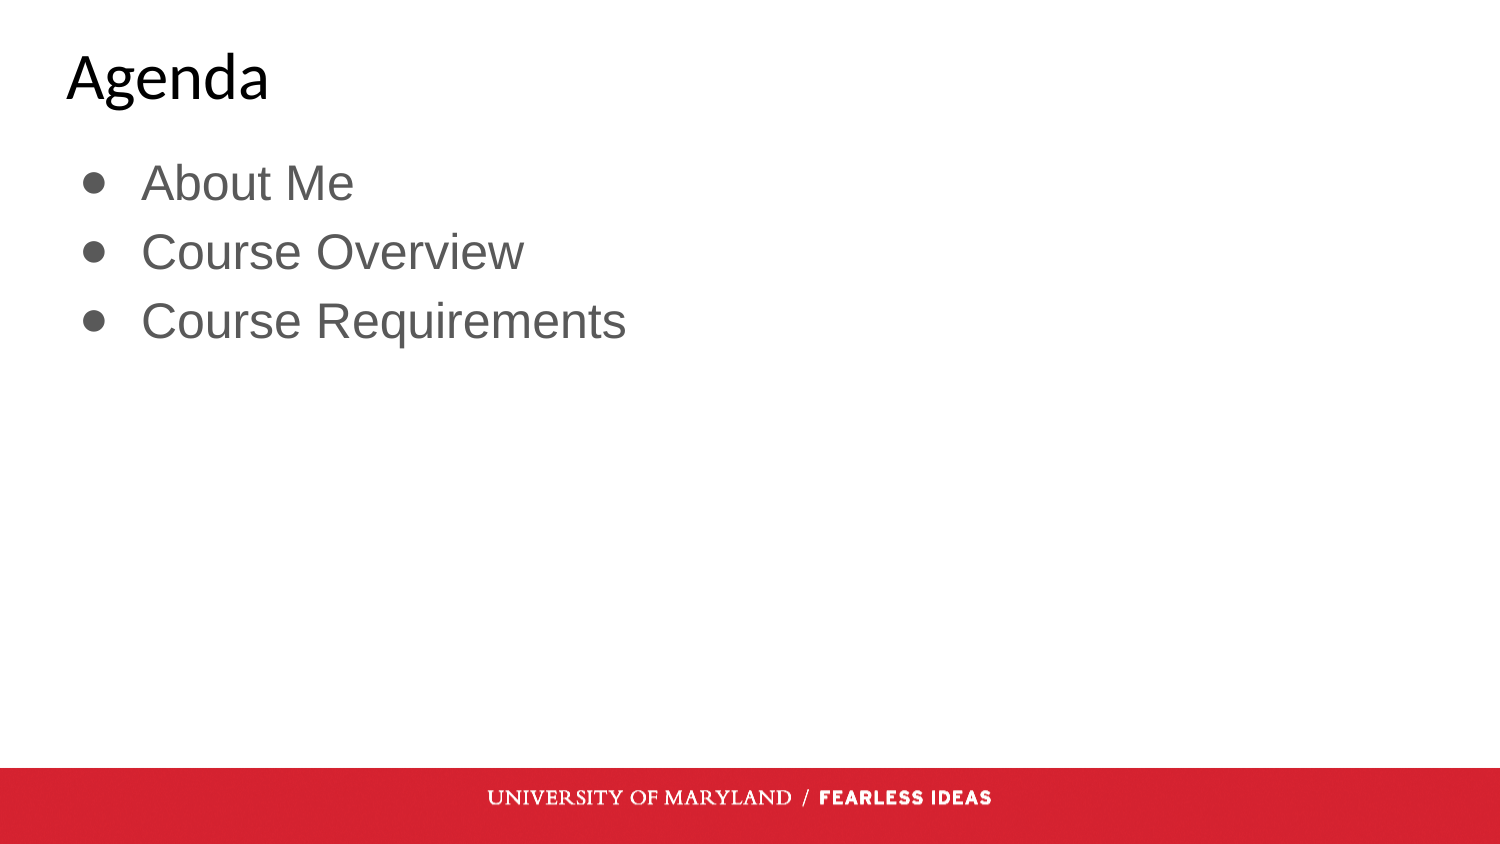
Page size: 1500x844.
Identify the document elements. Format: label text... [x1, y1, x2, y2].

picture [0, 767, 1500, 844]
title Agenda [51, 17, 1449, 112]
list About Me Course Overview Course Requirements [51, 126, 1449, 750]
